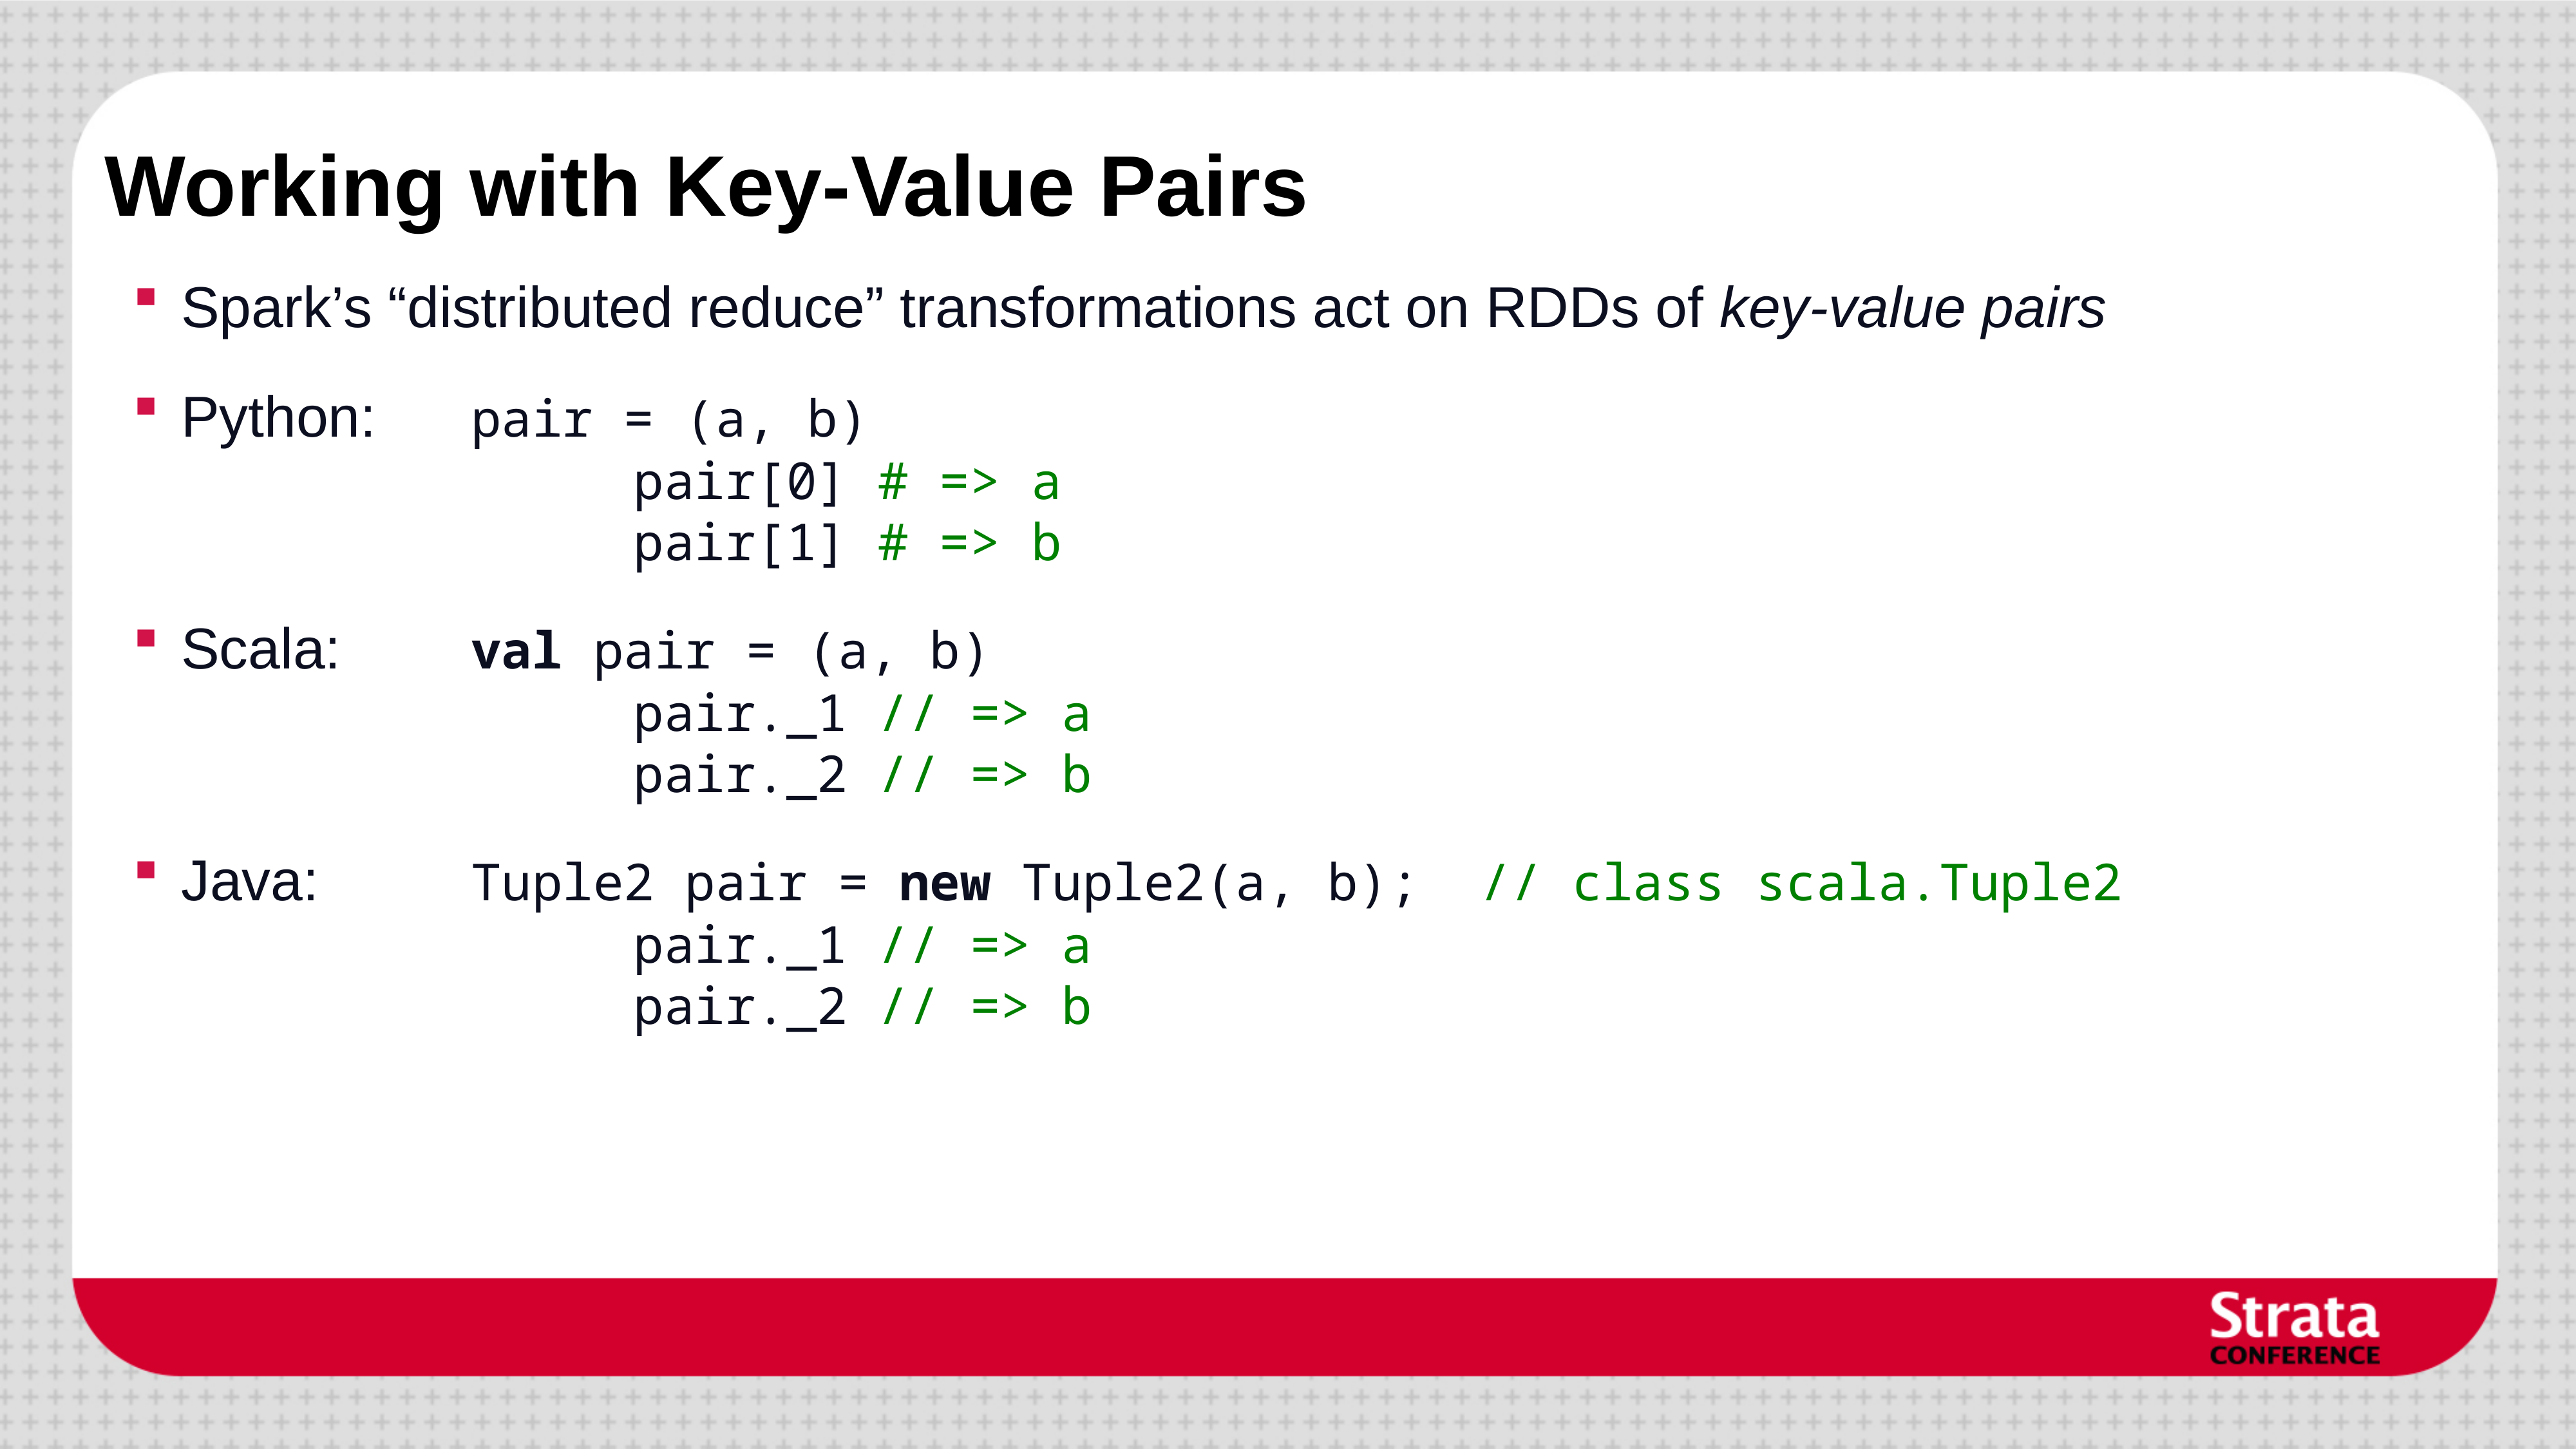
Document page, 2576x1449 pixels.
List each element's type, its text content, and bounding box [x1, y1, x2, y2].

list Spark’s “distributed reduce” transformations act on RDDs of key-value pairs Python: pair = (a, b) pair[0] # => a pair[1] # => b Scala: val pair = (a, b) pair._1 // => a pair._2 // => b Java: Tuple2 pair = new Tuple2(a, b); // class scala.Tuple2 pair._1 // => a pair._2 // => b [99, 269, 2465, 1294]
title Working with Key-Value Pairs [99, 98, 2465, 266]
picture [0, 0, 2576, 1449]
